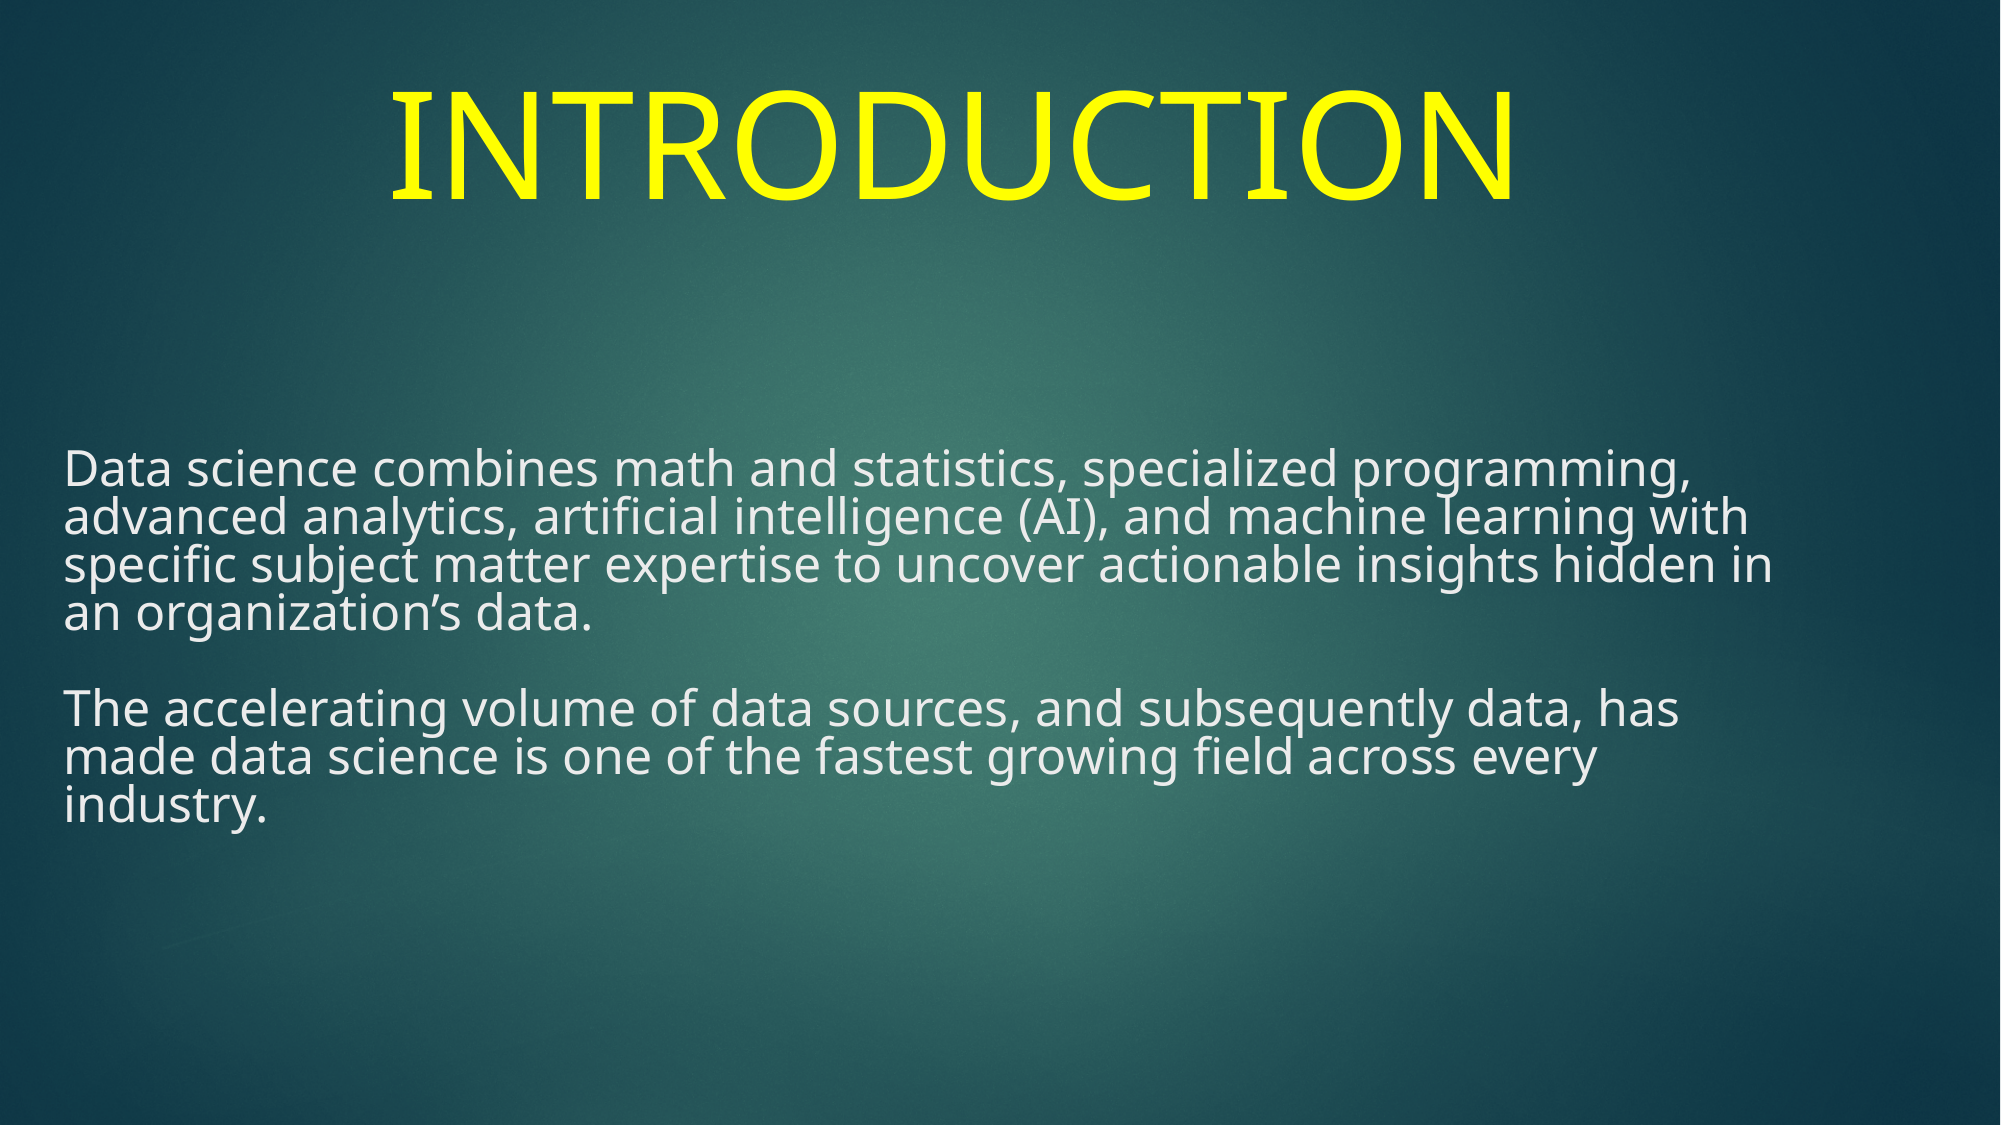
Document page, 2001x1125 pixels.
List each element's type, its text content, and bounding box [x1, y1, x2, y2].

text_box INTRODUCTION [372, 41, 1541, 237]
title Data science combines math and statistics, specialized programming, advanced analytics, artificial intelligence (AI), and machine learning with specific subject matter expertise to uncover actionable insights hidden in an organization’s data. The accelerating volume of data sources, and subsequently data, has made data science is one of the fastest growing field across every industry. [48, 375, 1820, 900]
